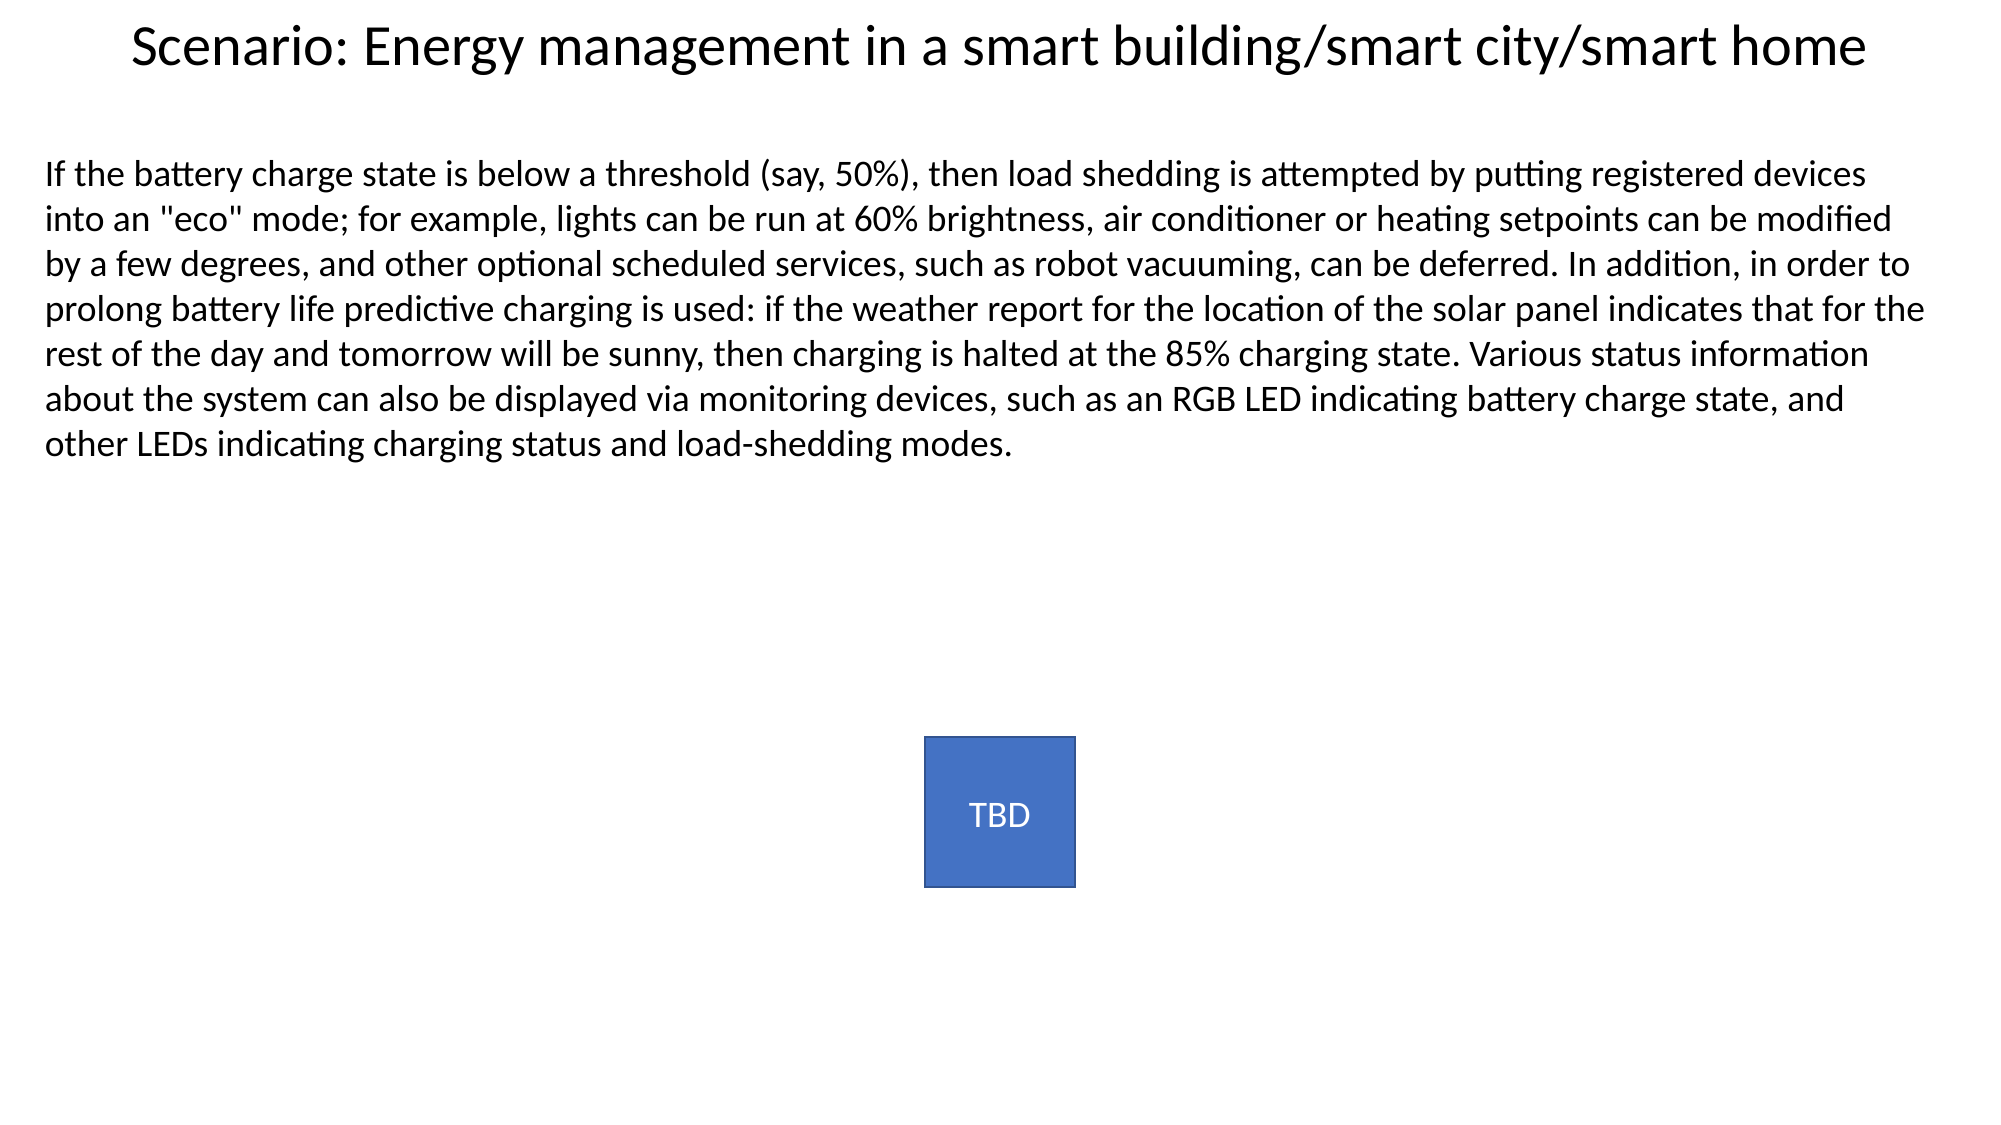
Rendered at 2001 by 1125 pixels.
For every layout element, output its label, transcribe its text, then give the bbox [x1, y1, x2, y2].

text_box If the battery charge state is below a threshold (say, 50%), then load shedding is attempted by putting registered devices into an "eco" mode; for example, lights can be run at 60% brightness, air conditioner or heating setpoints can be modified by a few degrees, and other optional scheduled services, such as robot vacuuming, can be deferred. In addition, in order to prolong battery life predictive charging is used: if the weather report for the location of the solar panel indicates that for the rest of the day and tomorrow will be sunny, then charging is halted at the 85% charging state. Various status information about the system can also be displayed via monitoring devices, such as an RGB LED indicating battery charge state, and other LEDs indicating charging status and load-shedding modes. [30, 141, 1944, 472]
text_box Scenario: Energy management in a smart building/smart city/smart home [116, 0, 1884, 85]
text_box TBD [924, 736, 1076, 888]
